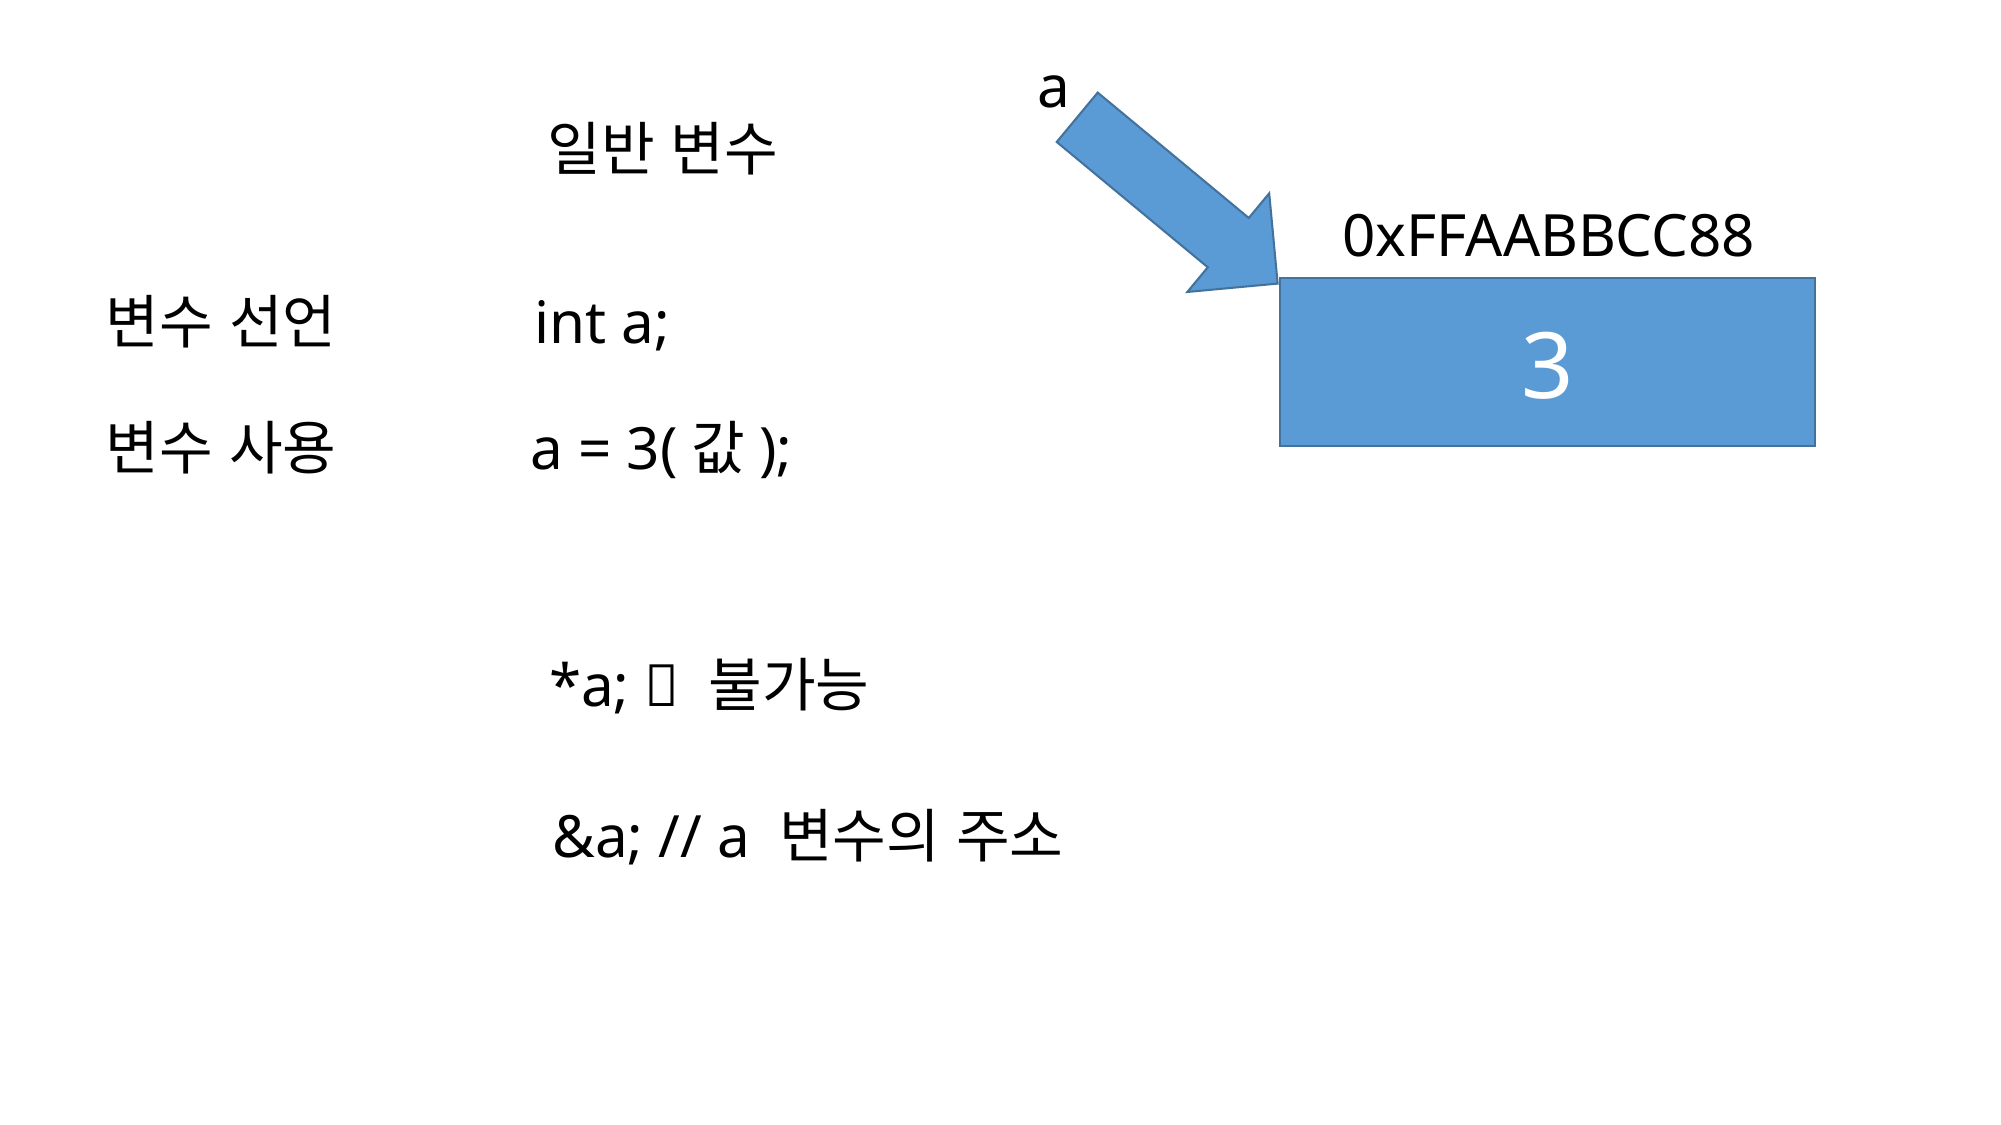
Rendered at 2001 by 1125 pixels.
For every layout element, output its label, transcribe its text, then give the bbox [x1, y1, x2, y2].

text_box 3 [1279, 277, 1816, 447]
text_box a = 3(값); [515, 403, 807, 489]
text_box 0xFFAABBCC88 [1327, 190, 1770, 276]
text_box 변수 선언 [91, 278, 351, 363]
text_box 변수 사용 [91, 403, 351, 489]
text_box int a; [519, 278, 685, 363]
text_box 일반 변수 [532, 104, 793, 190]
text_box a [1023, 42, 1086, 127]
text_box *a;  불가능 [534, 640, 885, 726]
text_box [1055, 91, 1279, 294]
text_box &a; // a 변수의 주소 [537, 792, 1079, 877]
